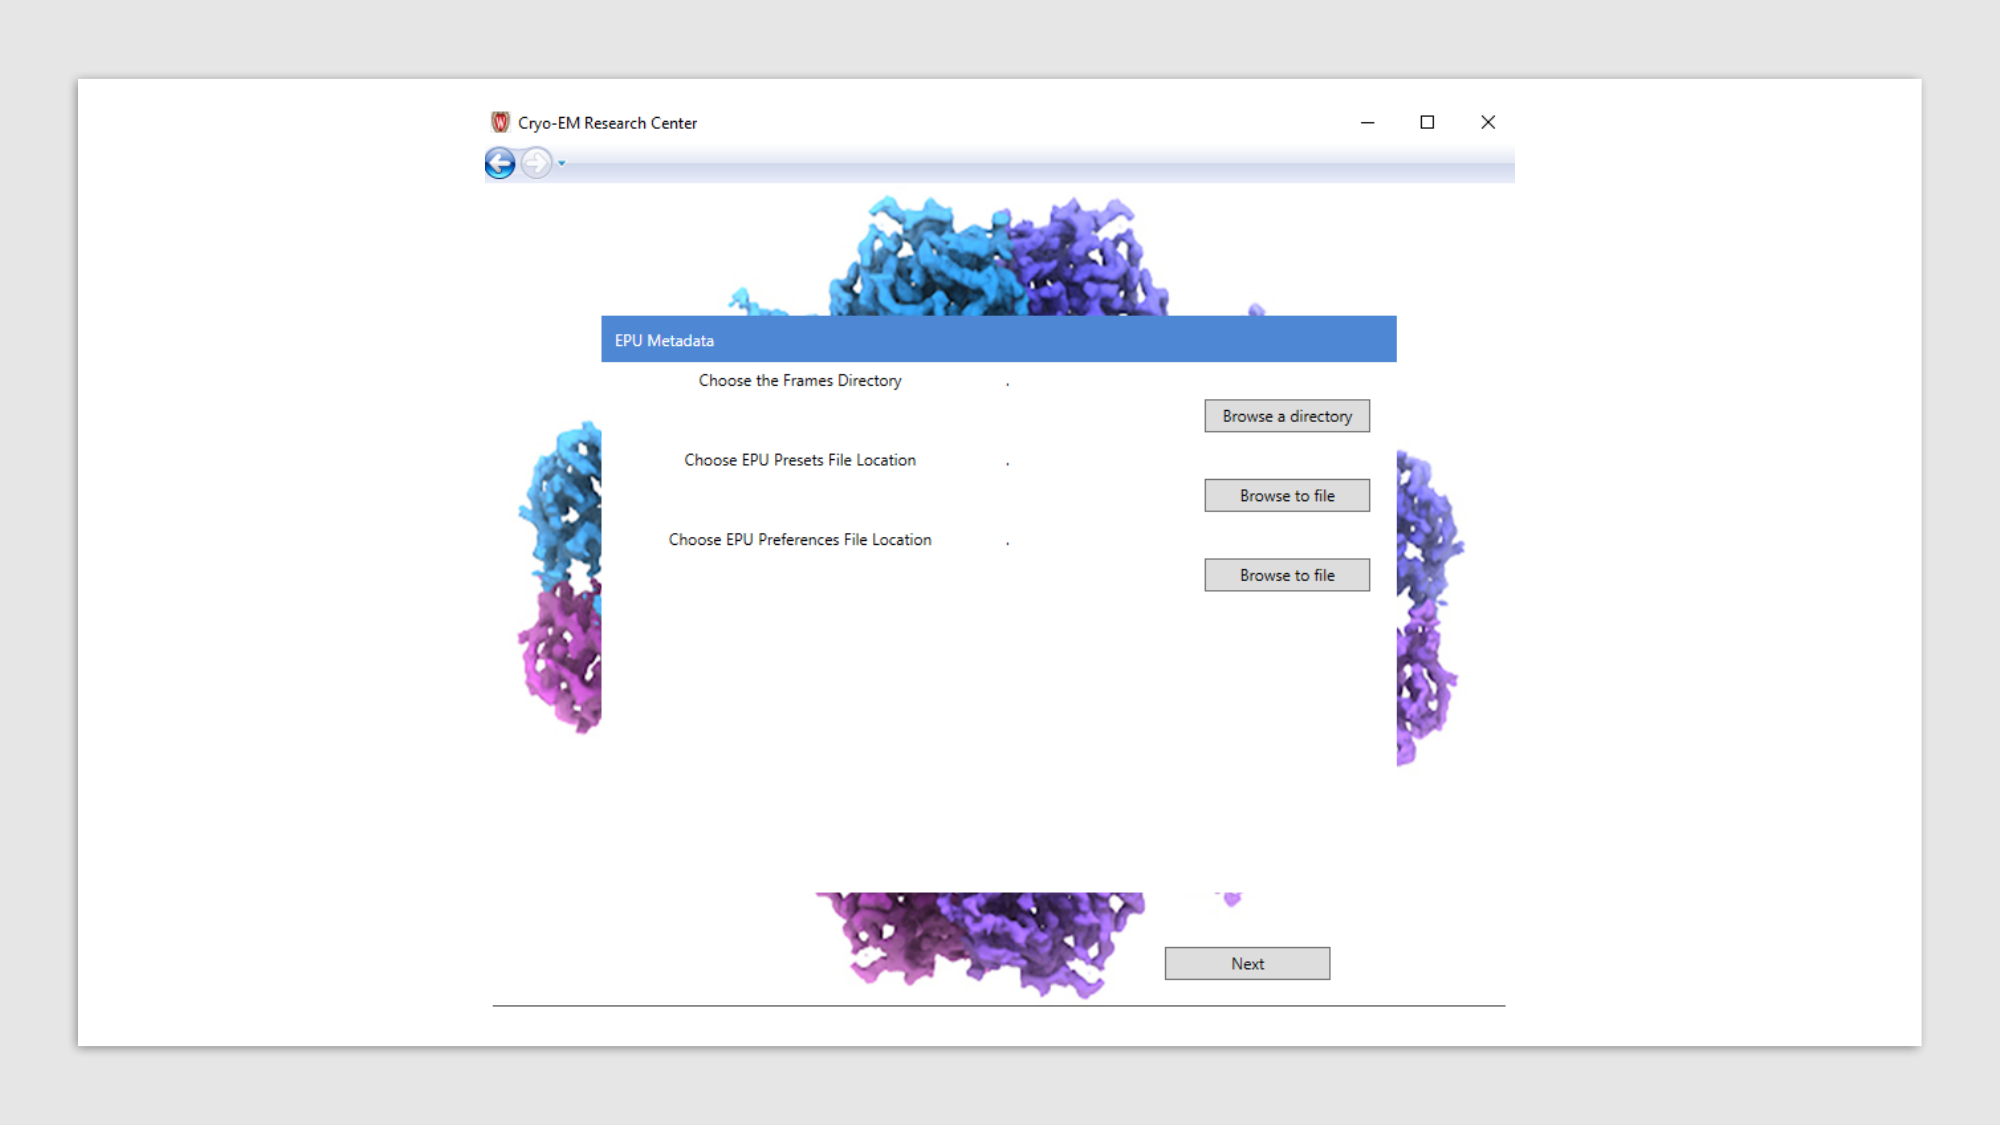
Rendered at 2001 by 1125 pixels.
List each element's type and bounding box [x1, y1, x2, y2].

text_box [0, 0, 2000, 1125]
text_box [77, 78, 1923, 1047]
picture [485, 105, 1515, 1020]
